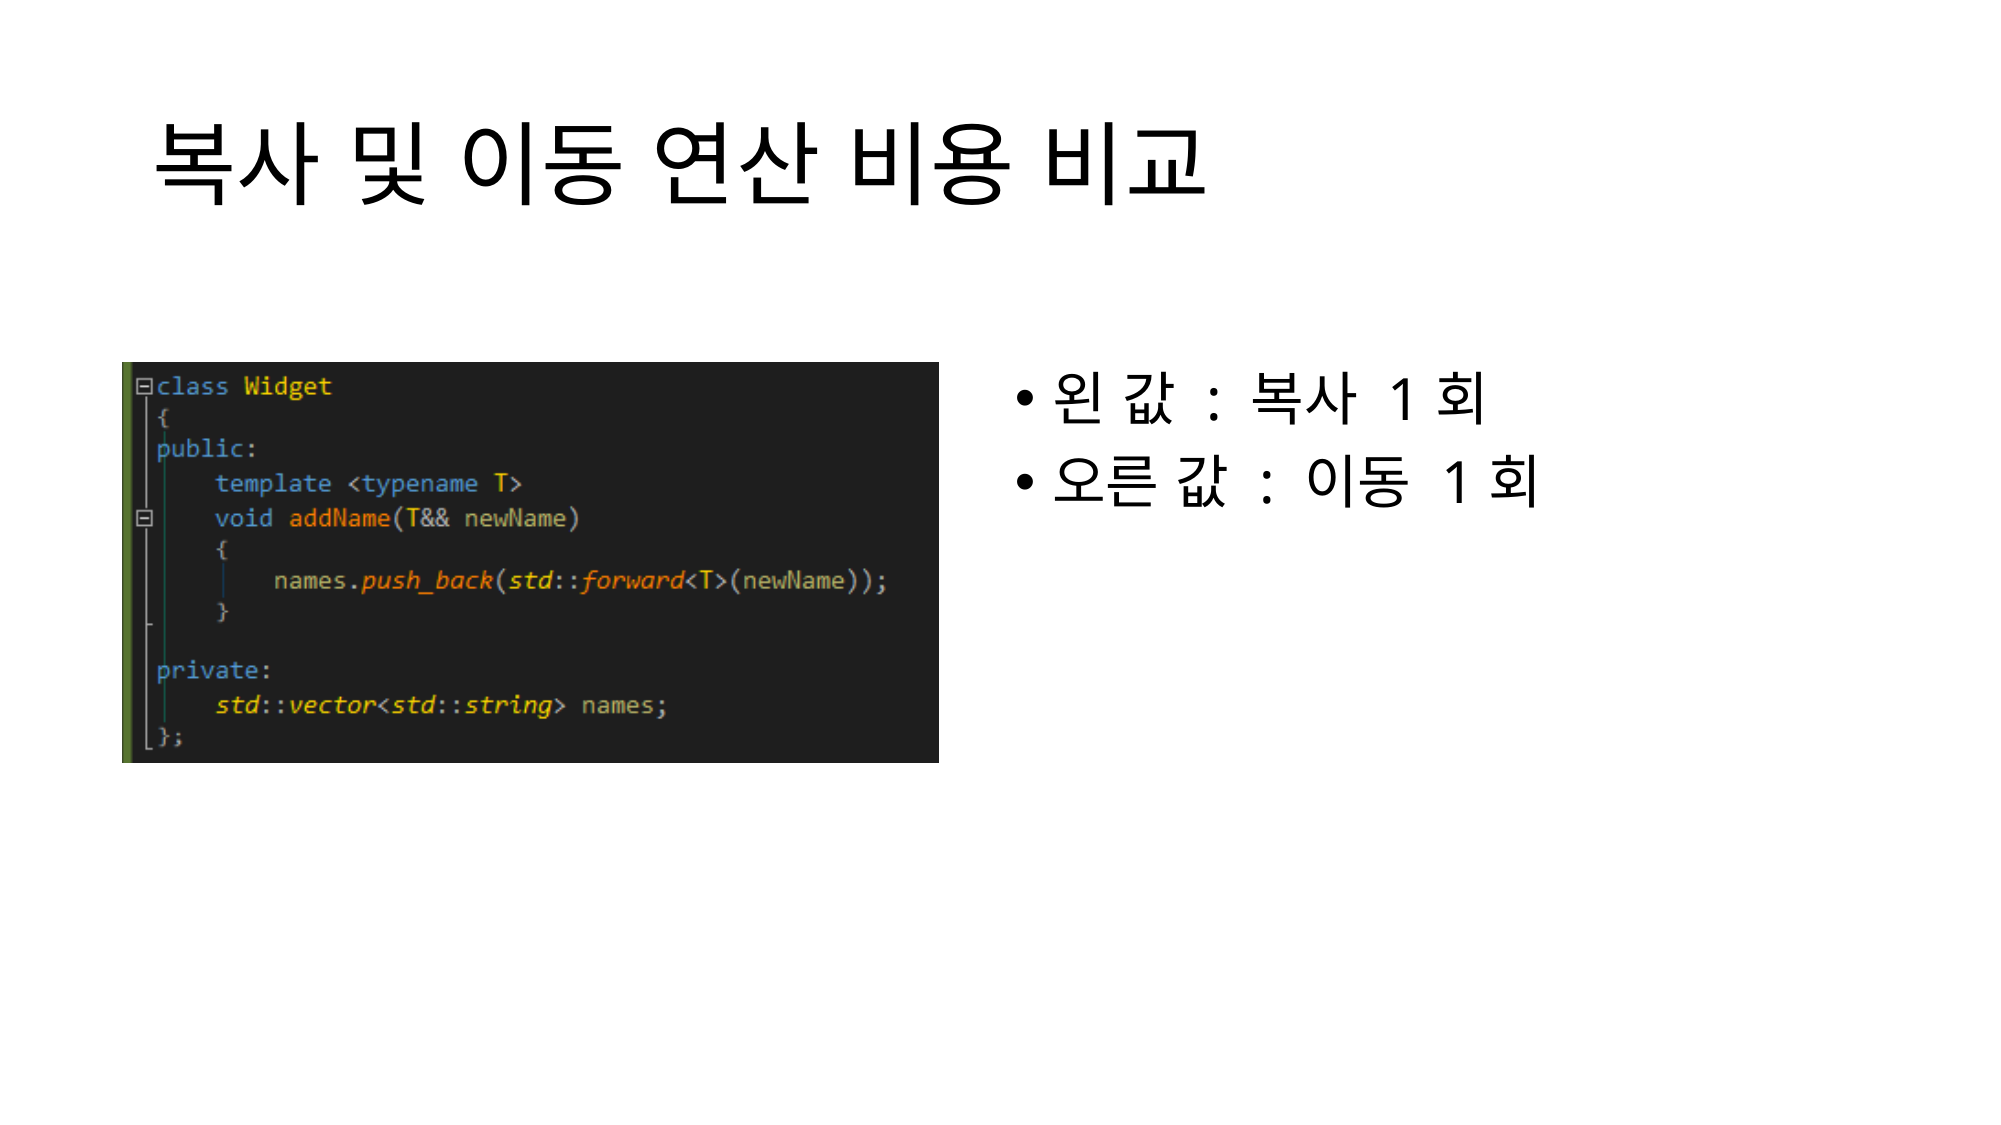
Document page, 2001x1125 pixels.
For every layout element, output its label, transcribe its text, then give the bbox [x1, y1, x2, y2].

list 왼 값 : 복사 1회 오른 값 : 이동 1회 [999, 362, 1863, 763]
picture [122, 362, 939, 763]
title 복사 및 이동 연산 비용 비교 [137, 59, 1863, 278]
